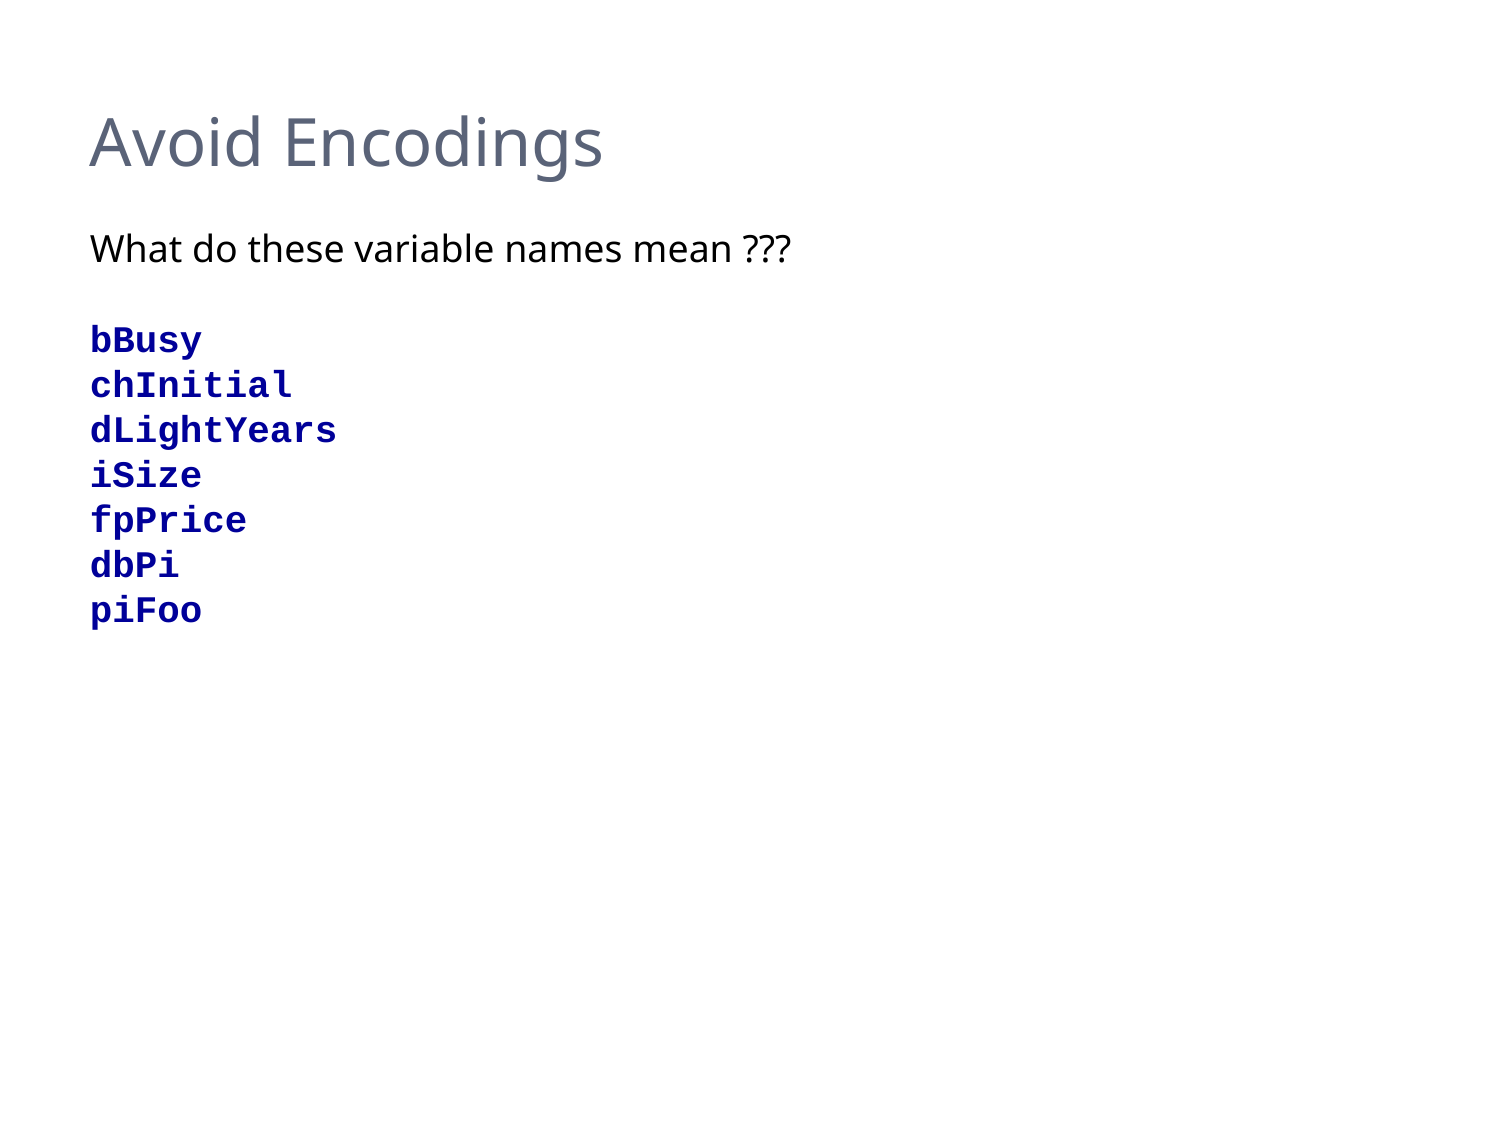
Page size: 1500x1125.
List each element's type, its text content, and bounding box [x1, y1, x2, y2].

text_box What do these variable names mean ??? bBusy chInitial dLightYears iSize fpPrice dbPi piFoo [74, 217, 1438, 683]
title Avoid Encodings [75, 37, 1425, 188]
